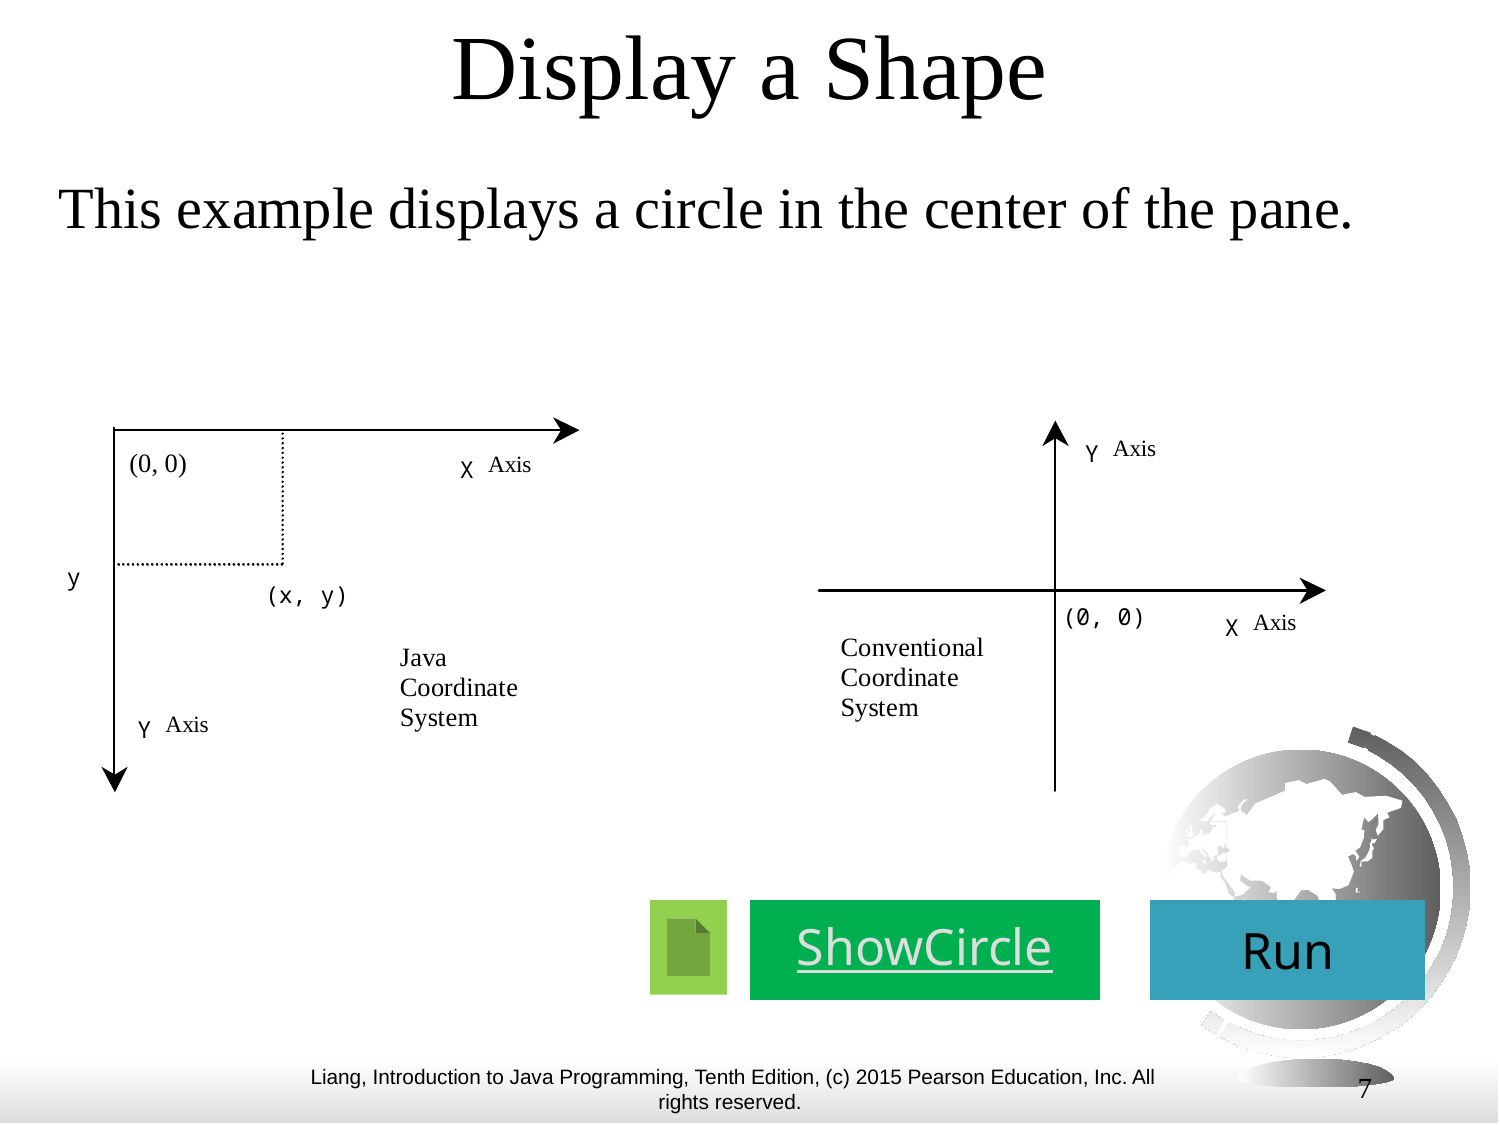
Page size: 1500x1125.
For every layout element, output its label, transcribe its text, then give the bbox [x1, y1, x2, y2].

list This example displays a circle in the center of the pane. [43, 162, 1457, 275]
text_box Run [1149, 900, 1426, 1000]
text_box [37, 349, 1450, 831]
text_box [650, 900, 727, 995]
text_box ShowCircle [750, 900, 1101, 1000]
title Display a Shape [112, 1, 1388, 125]
slide_number 7 [1074, 1049, 1388, 1125]
